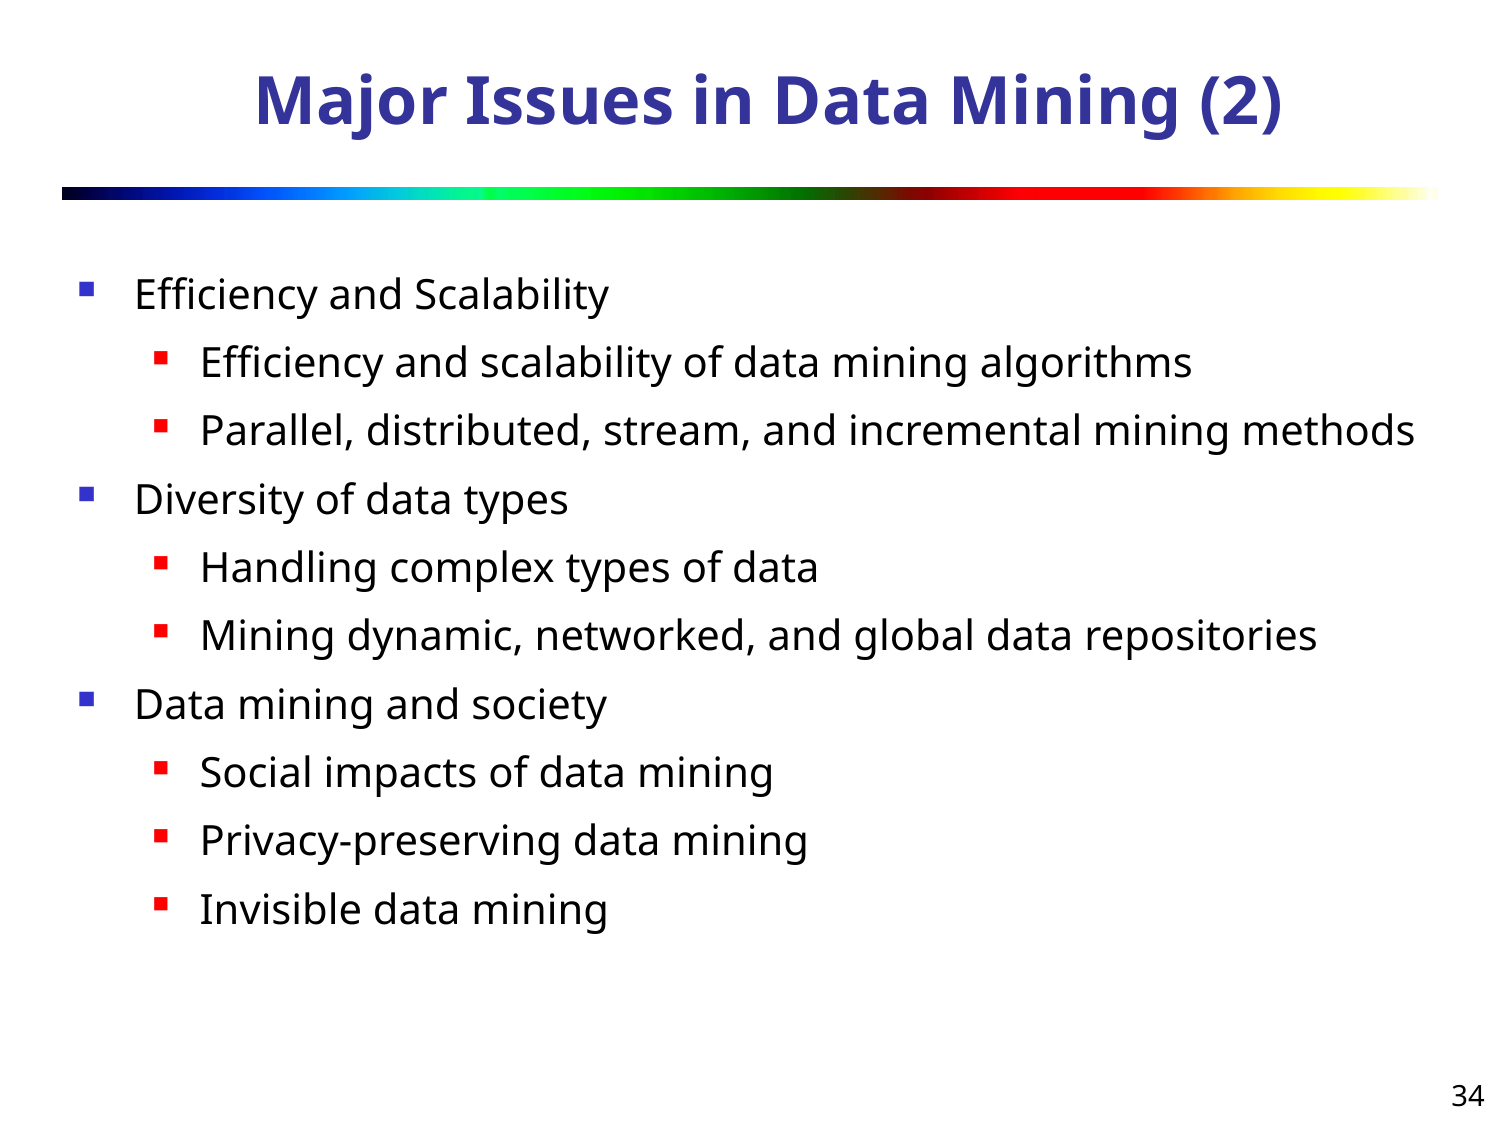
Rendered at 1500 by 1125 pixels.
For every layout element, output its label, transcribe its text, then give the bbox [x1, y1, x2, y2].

title Major Issues in Data Mining (2) [174, 50, 1363, 147]
slide_number 34 [1187, 1049, 1500, 1125]
picture [382, 187, 1438, 200]
picture [62, 187, 355, 200]
list Efficiency and Scalability Efficiency and scalability of data mining algorithms Parallel, distributed, stream, and incremental mining methods Diversity of data types Handling complex types of data Mining dynamic, networked, and global data repositories Data mining and society Social impacts of data mining Privacy-preserving data mining Invisible data mining [62, 249, 1438, 1000]
